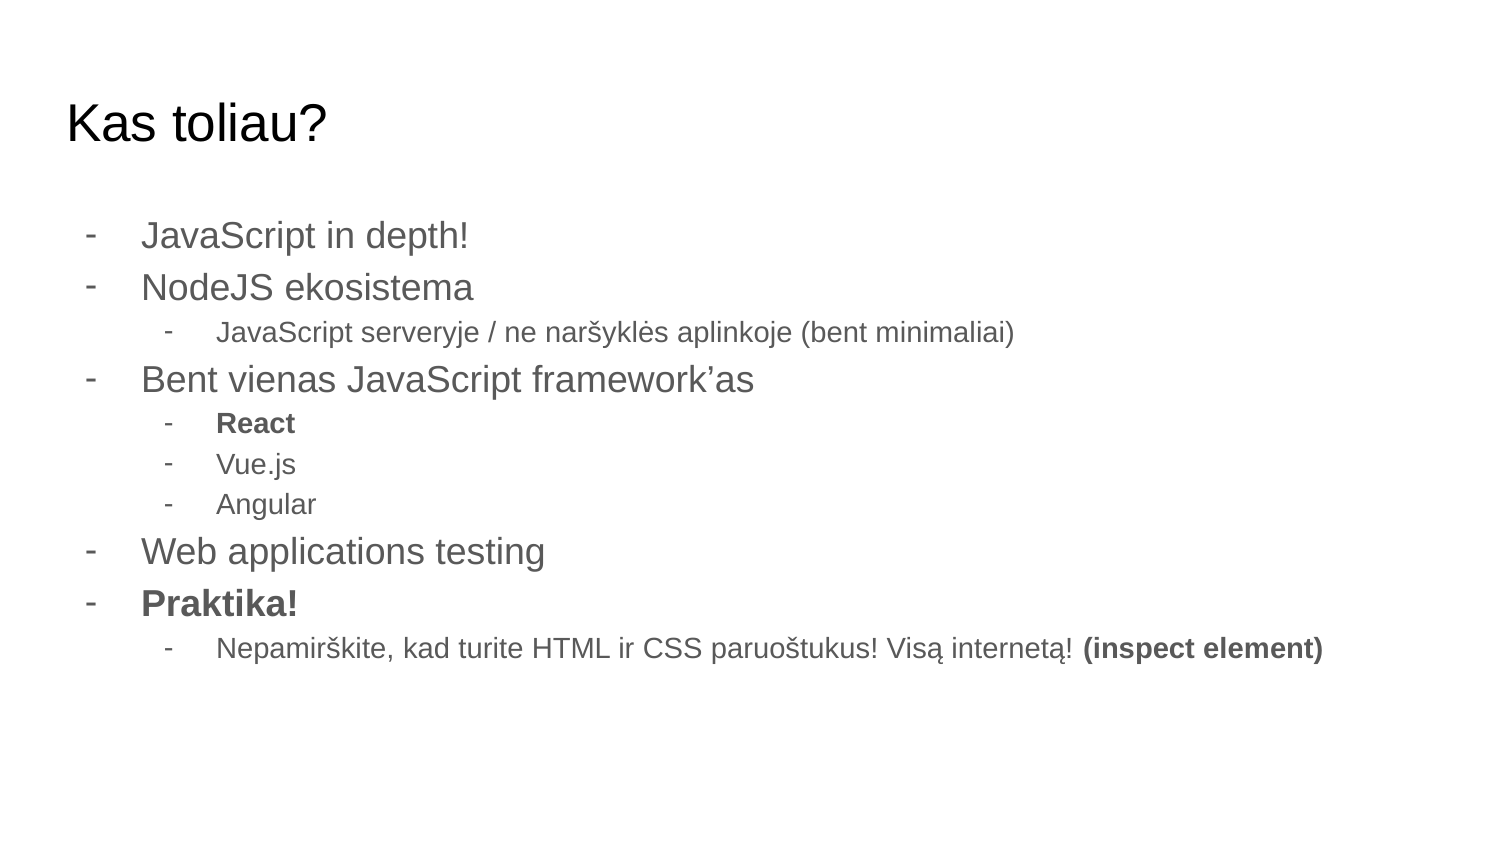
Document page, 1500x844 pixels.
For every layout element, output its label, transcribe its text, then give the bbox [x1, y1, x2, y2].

title Kas toliau? [51, 72, 1449, 167]
list JavaScript in depth! NodeJS ekosistema JavaScript serveryje / ne naršyklės aplinkoje (bent minimaliai) Bent vienas JavaScript framework’as React Vue.js Angular Web applications testing Praktika! Nepamirškite, kad turite HTML ir CSS paruoštukus! Visą internetą! (inspect element) [51, 189, 1449, 750]
